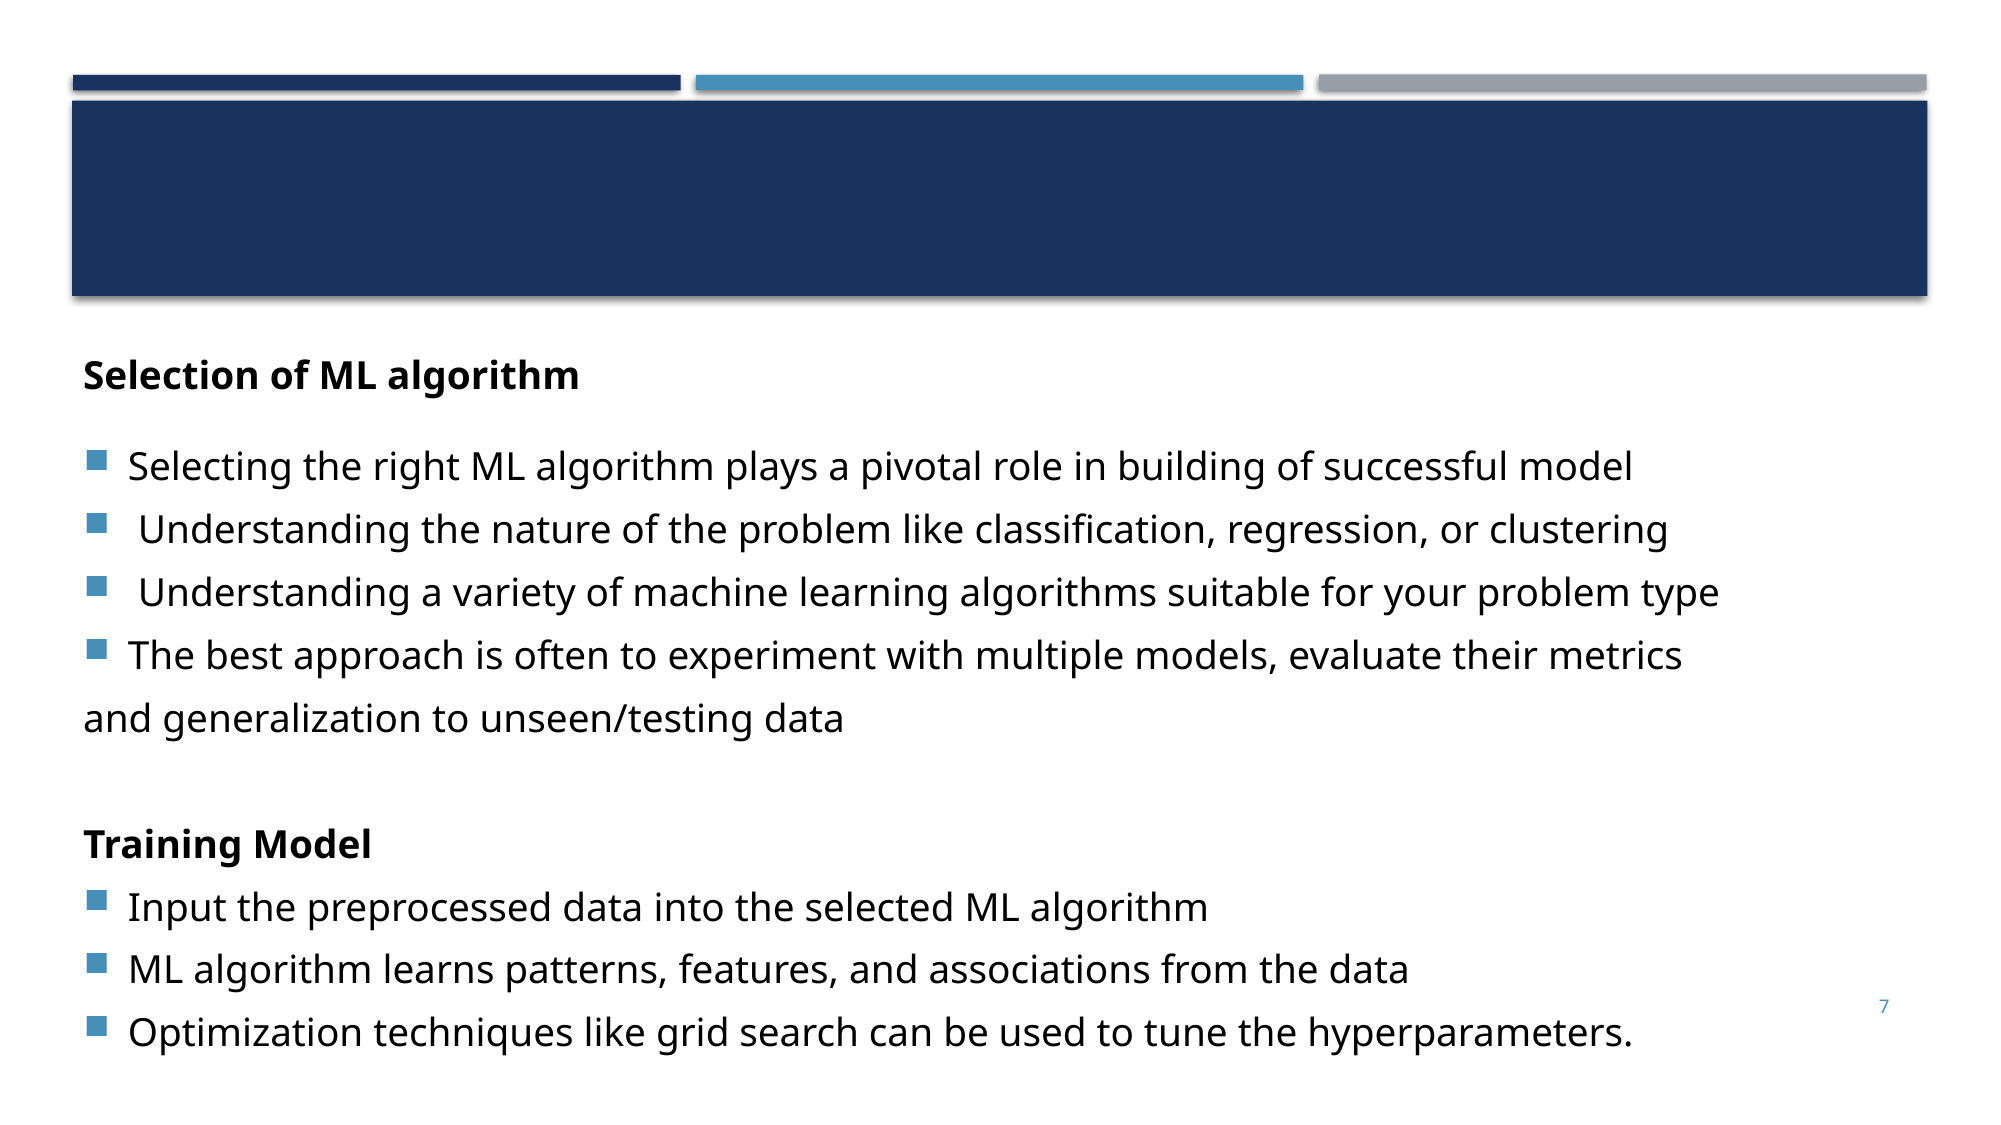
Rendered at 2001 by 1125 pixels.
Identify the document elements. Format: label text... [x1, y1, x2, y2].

list Selection of ML algorithm Selecting the right ML algorithm plays a pivotal role in building of successful model Understanding the nature of the problem like classification, regression, or clustering Understanding a variety of machine learning algorithms suitable for your problem type The best approach is often to experiment with multiple models, evaluate their metrics and generalization to unseen/testing data Training Model Input the preprocessed data into the selected ML algorithm ML algorithm learns patterns, features, and associations from the data Optimization techniques like grid search can be used to tune the hyperparameters. [68, 324, 1780, 1125]
slide_number 7 [1732, 977, 1905, 1037]
